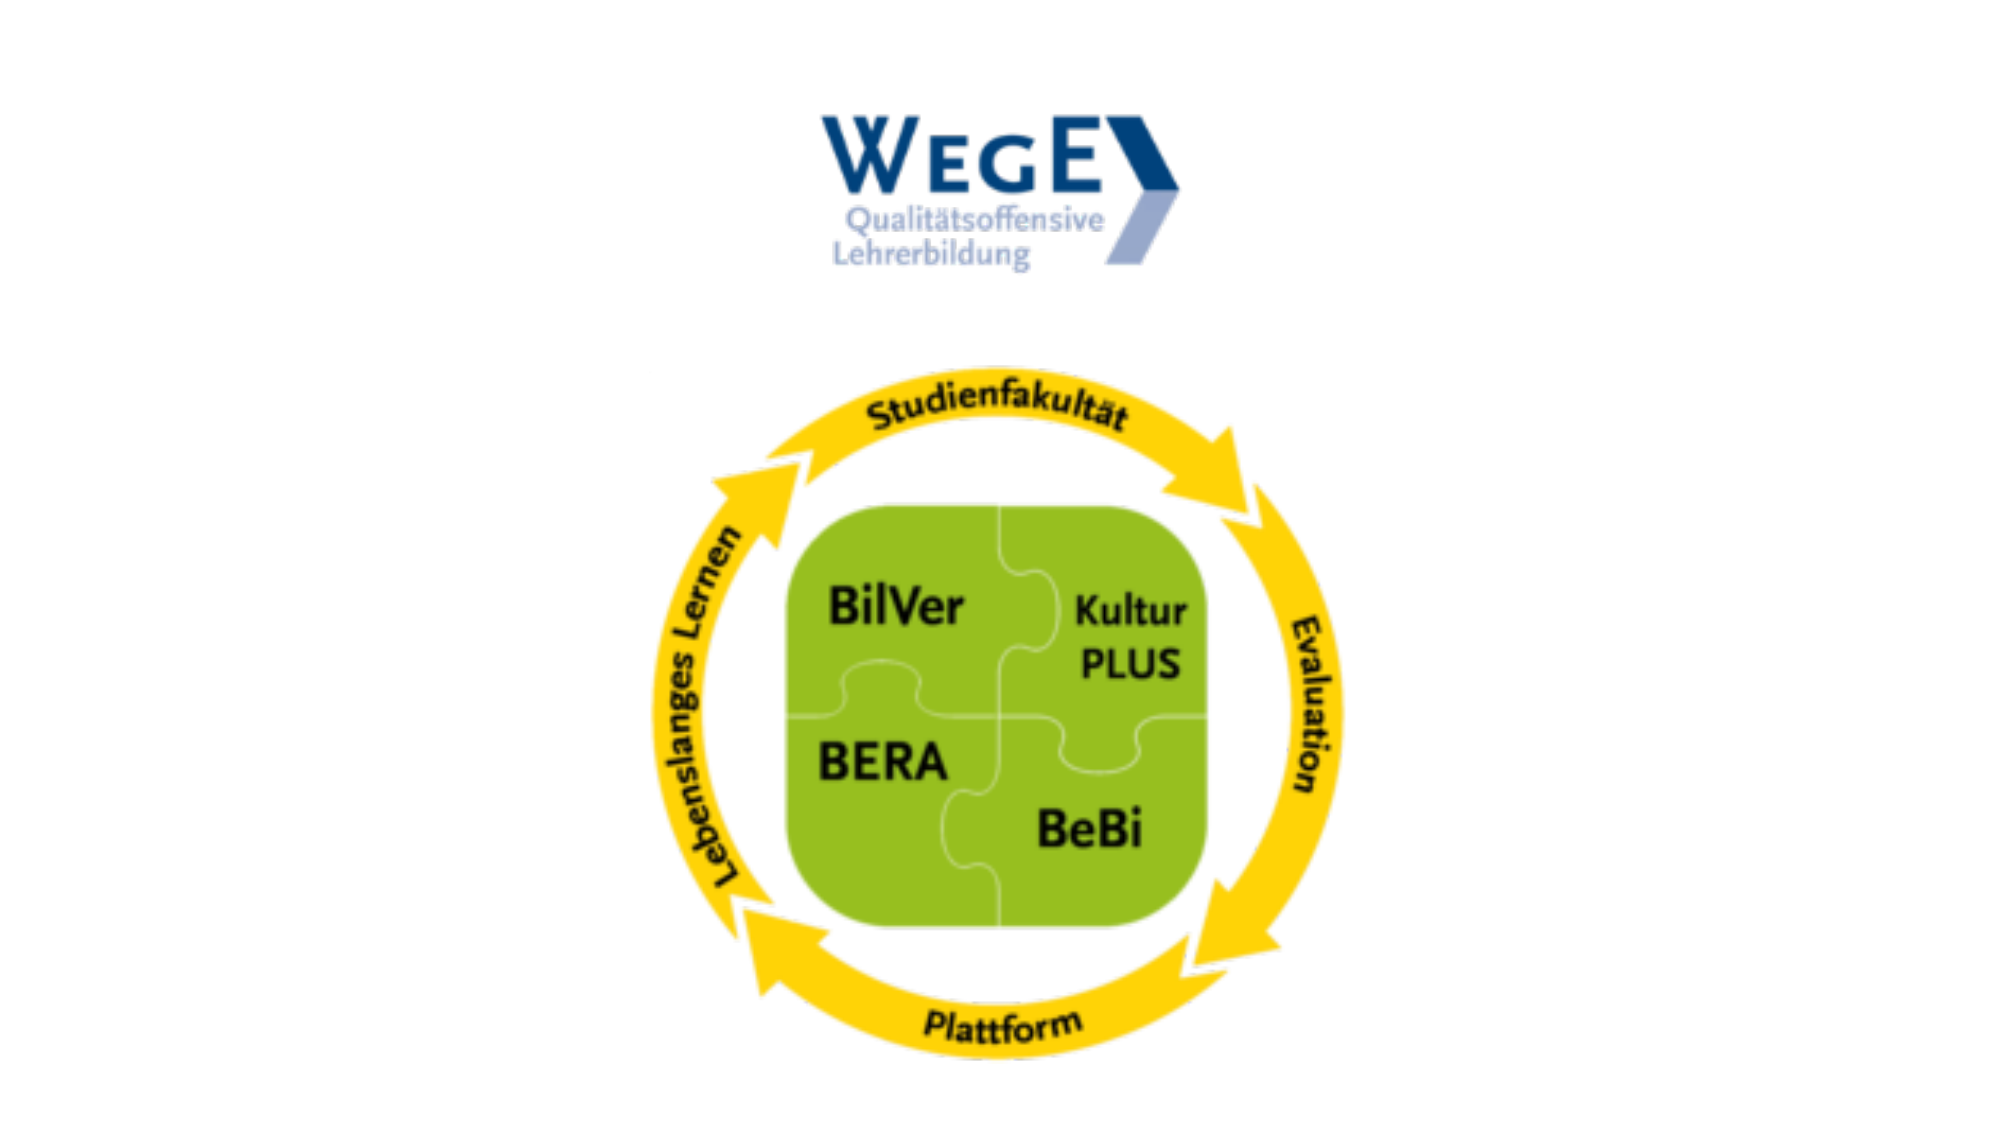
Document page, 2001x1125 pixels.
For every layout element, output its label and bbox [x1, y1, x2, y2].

picture [649, 364, 1349, 1064]
picture [808, 100, 1190, 281]
